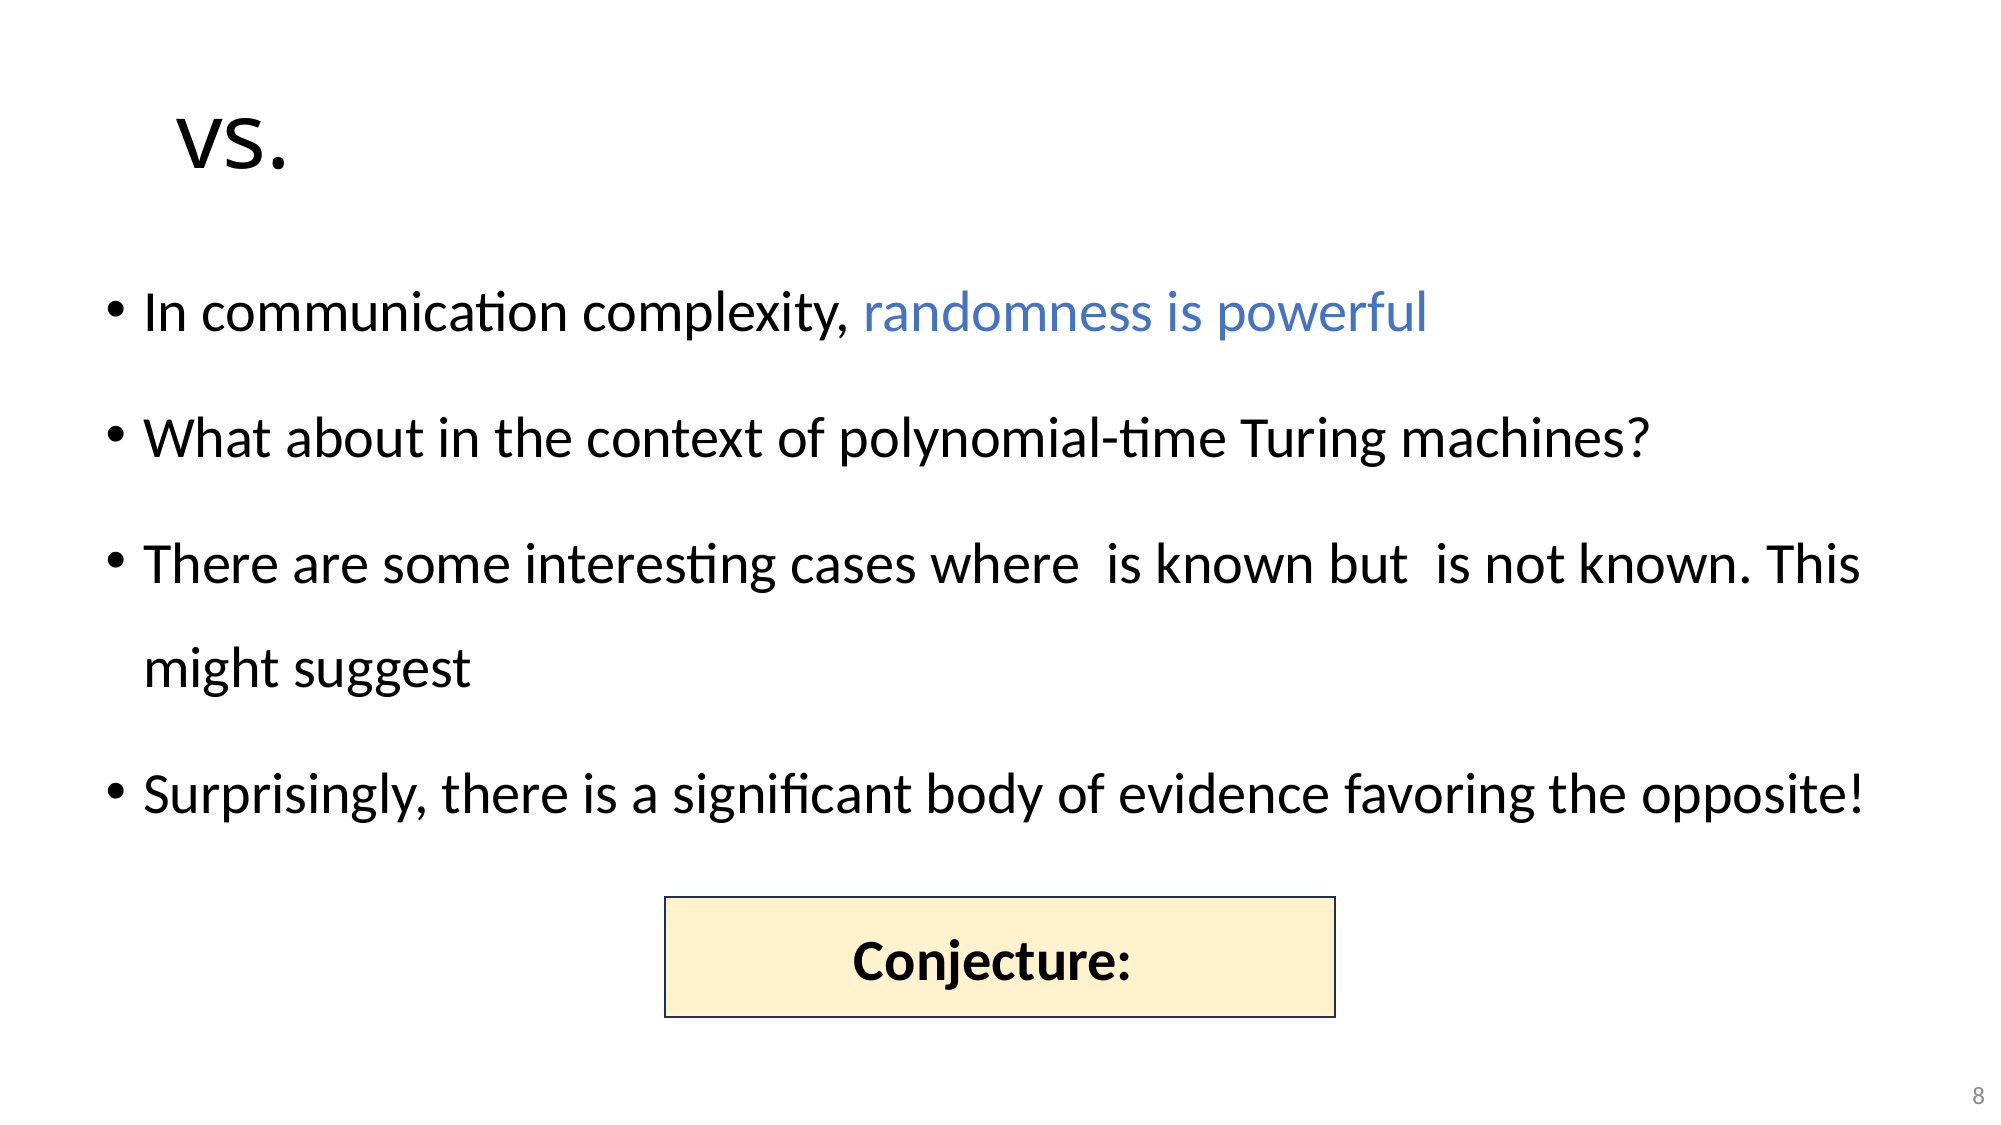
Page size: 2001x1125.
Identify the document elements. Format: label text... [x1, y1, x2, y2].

slide_number 8 [1550, 1064, 2000, 1125]
